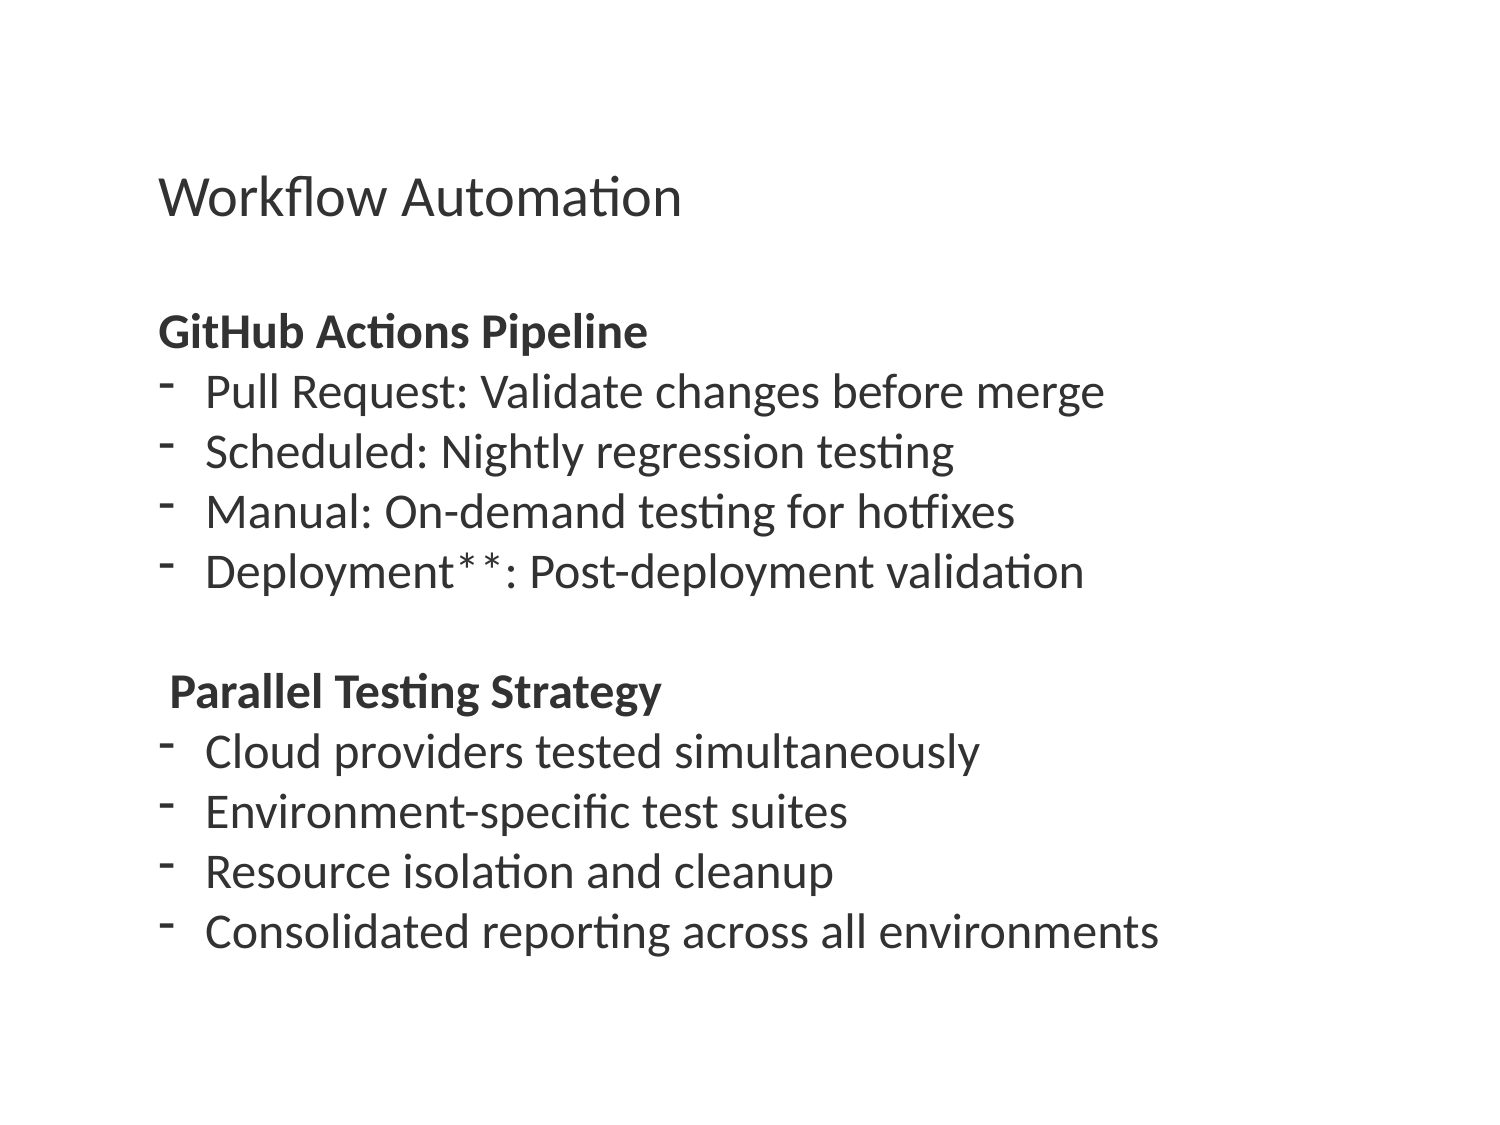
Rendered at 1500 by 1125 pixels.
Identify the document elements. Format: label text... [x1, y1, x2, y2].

text_box Workflow Automation GitHub Actions Pipeline Pull Request: Validate changes before merge Scheduled: Nightly regression testing Manual: On-demand testing for hotfixes Deployment**: Post-deployment validation Parallel Testing Strategy Cloud providers tested simultaneously Environment-specific test suites Resource isolation and cleanup Consolidated reporting across all environments [143, 150, 1408, 966]
